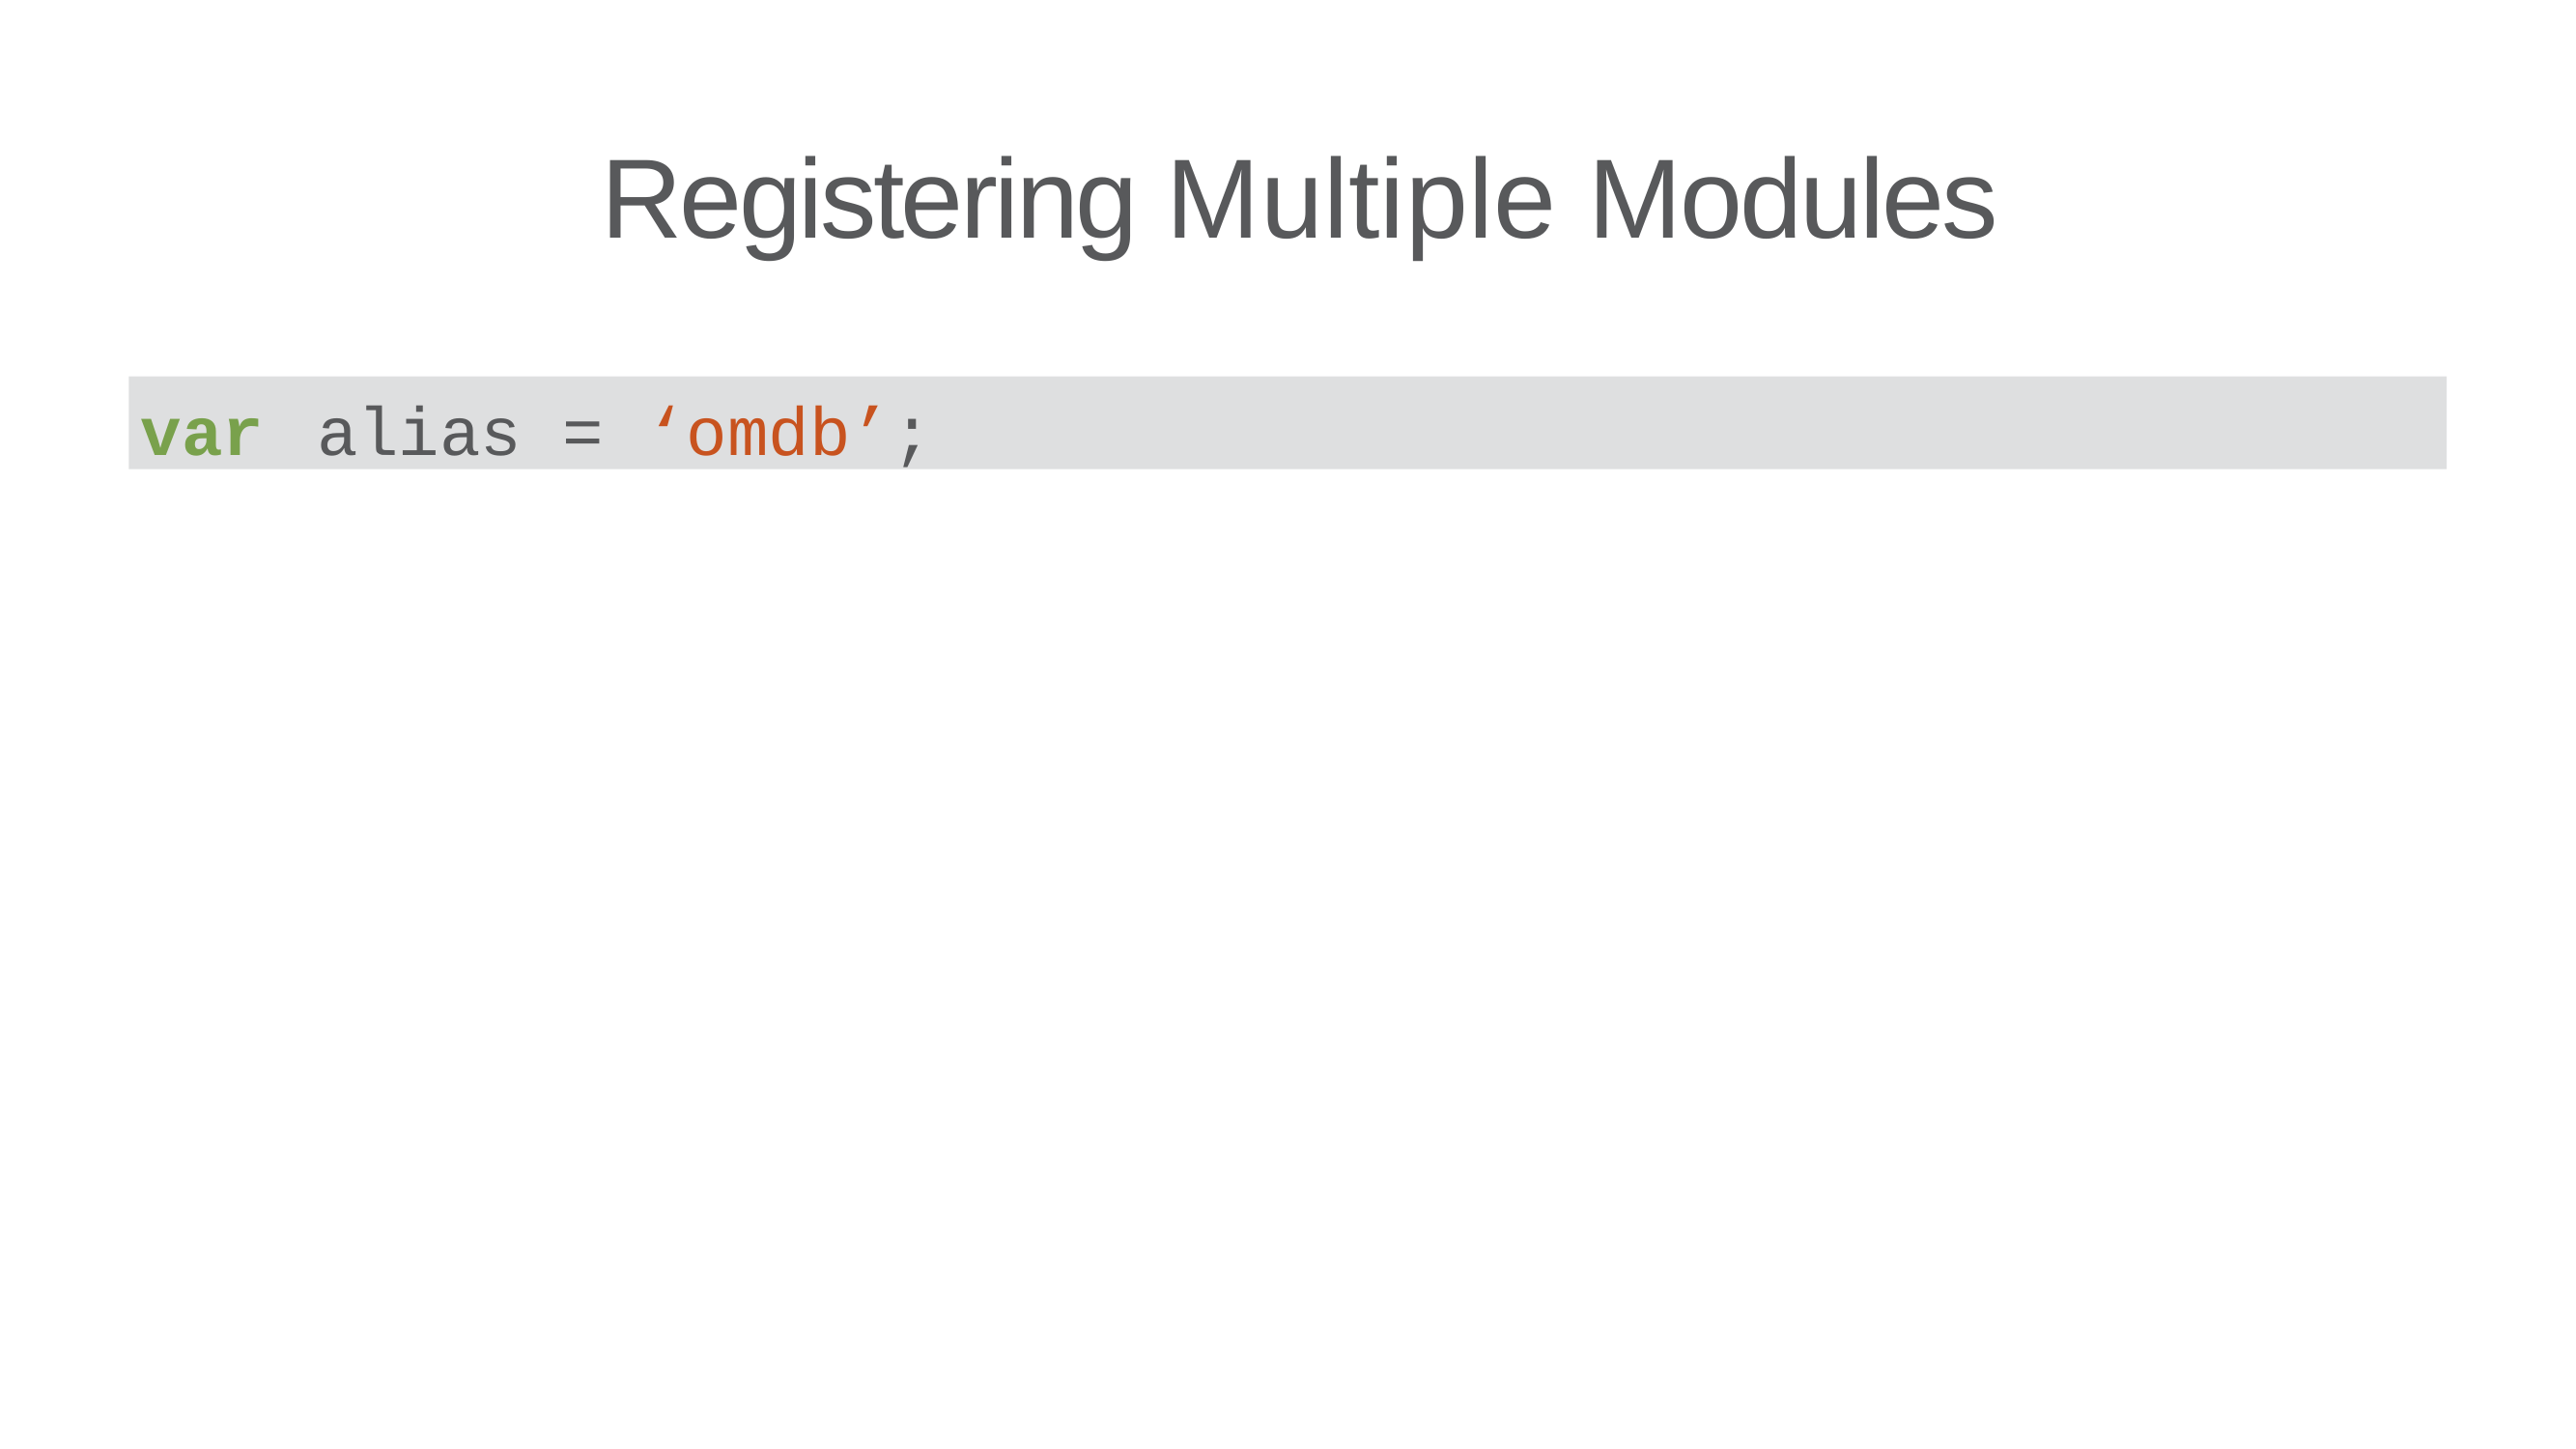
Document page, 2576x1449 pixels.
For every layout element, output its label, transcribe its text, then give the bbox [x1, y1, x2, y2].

text_box var alias = ‘omdb’; [128, 376, 2448, 469]
title Registering Multiple Modules [388, 126, 2188, 368]
